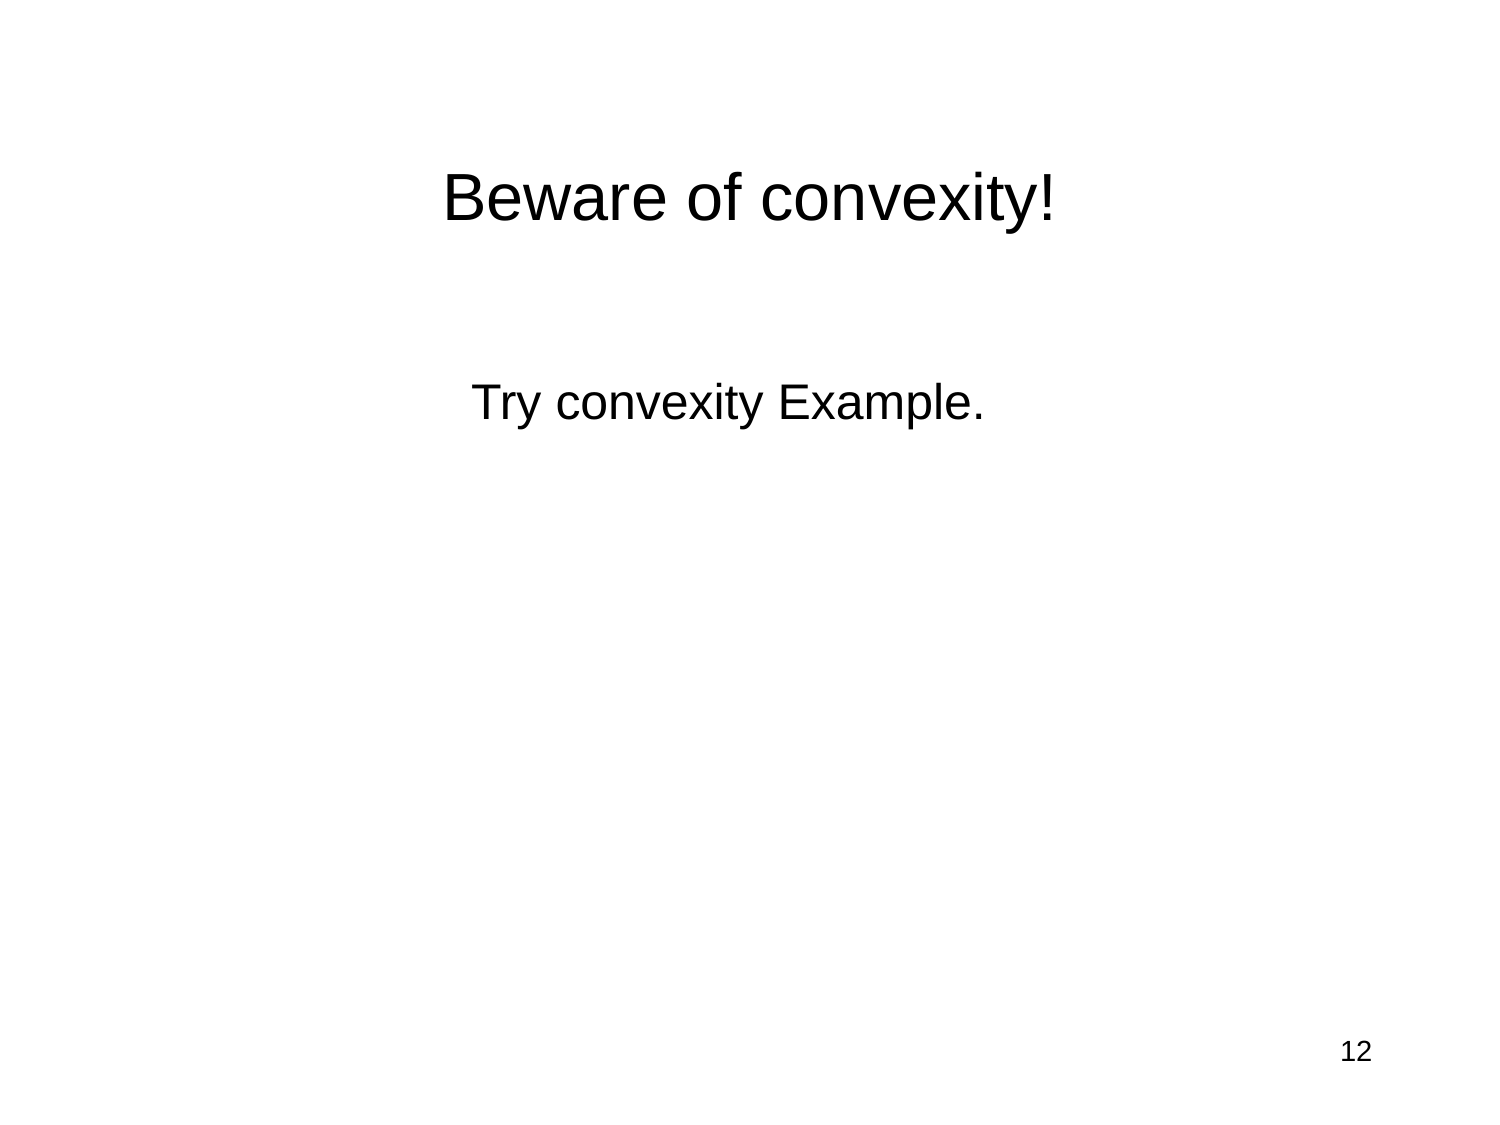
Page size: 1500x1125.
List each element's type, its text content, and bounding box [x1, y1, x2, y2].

slide_number 12 [1074, 1025, 1388, 1100]
text_box Try convexity Example. [456, 362, 1044, 438]
title Beware of convexity! [112, 99, 1388, 288]
